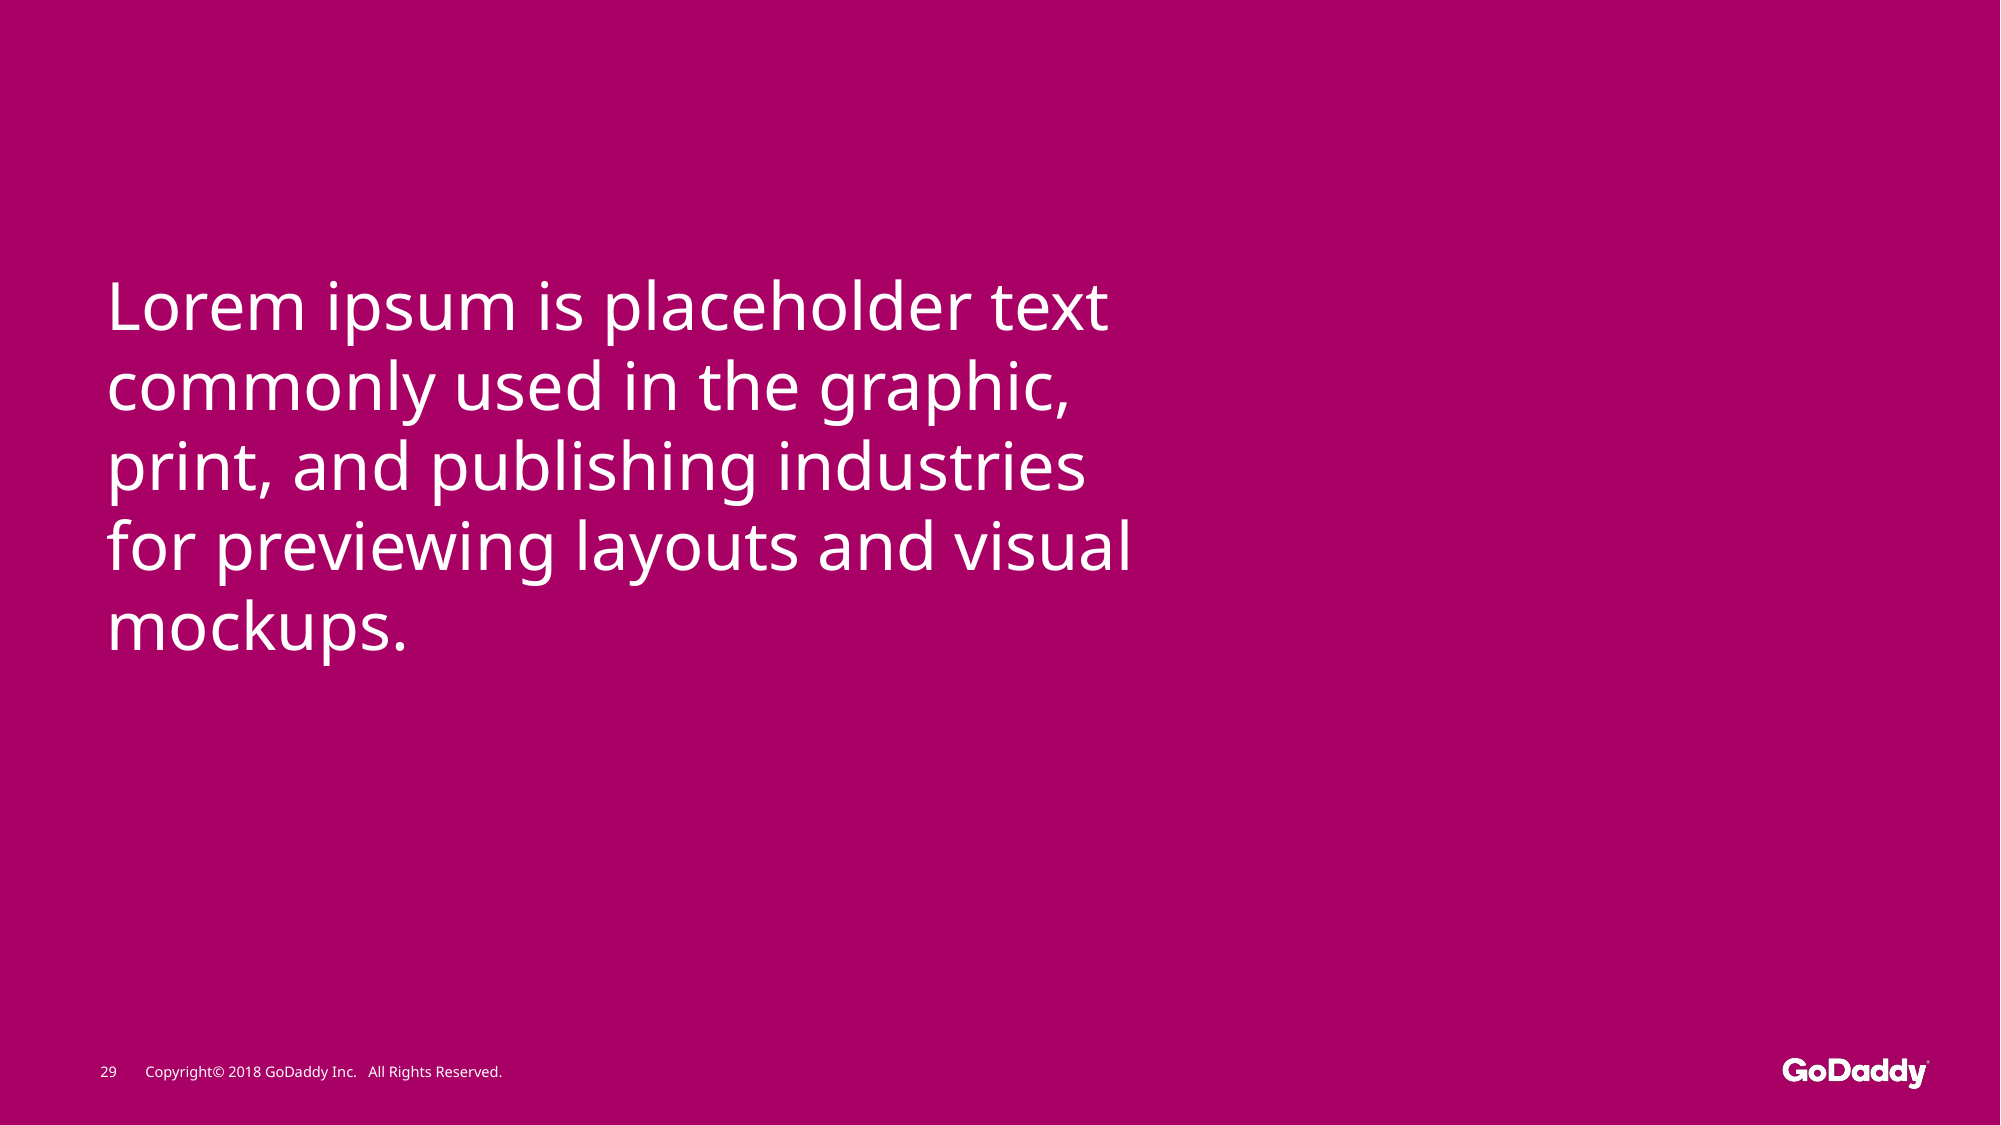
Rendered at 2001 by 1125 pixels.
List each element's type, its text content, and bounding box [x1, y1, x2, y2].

footer Copyright© 2018 GoDaddy Inc. All Rights Reserved. [146, 1063, 641, 1082]
slide_number 29 [100, 1063, 146, 1082]
picture [1764, 1040, 1945, 1100]
title Lorem ipsum is placeholder text commonly used in the graphic, print, and publishing industries for previewing layouts and visual mockups. [106, 263, 1142, 884]
